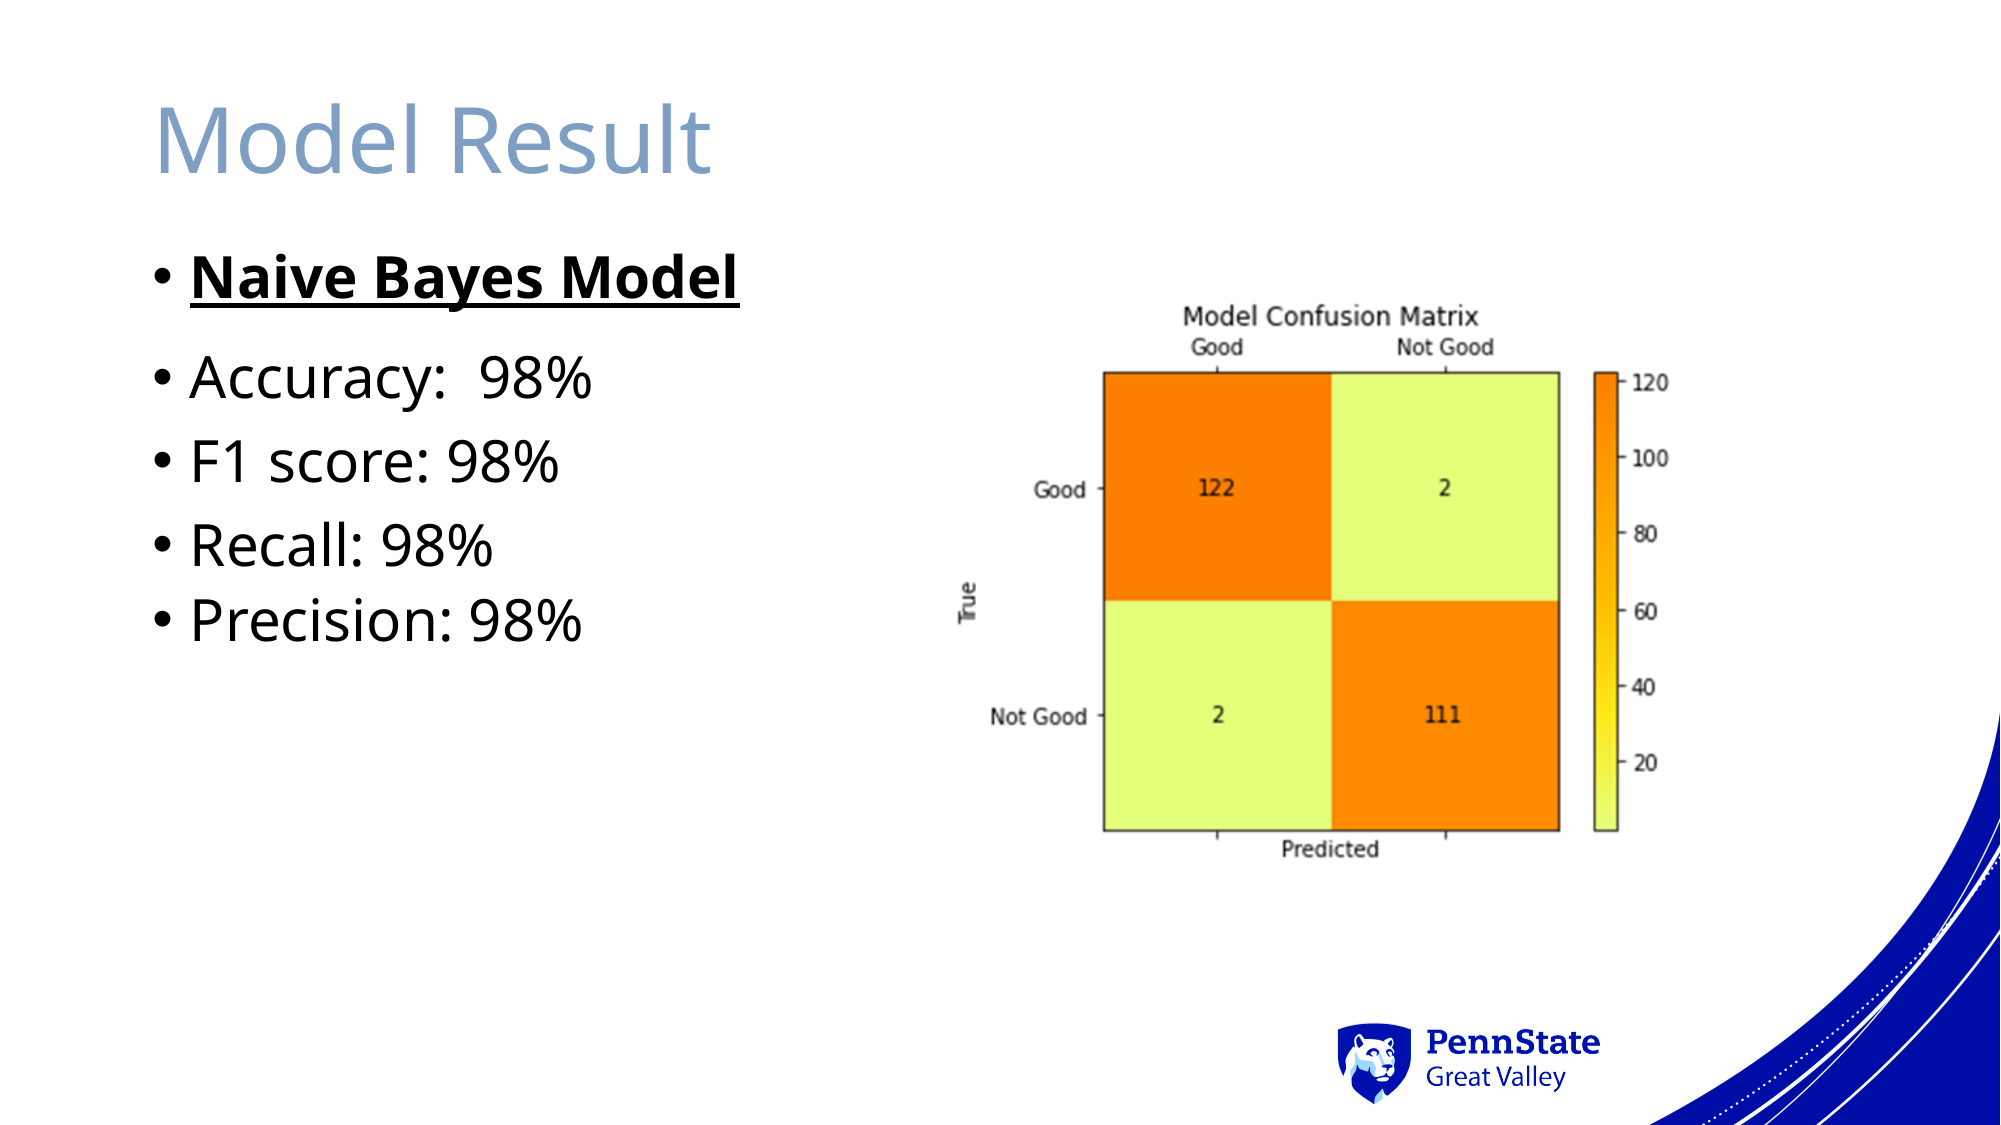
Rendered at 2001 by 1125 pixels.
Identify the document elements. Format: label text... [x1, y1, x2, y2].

title Model Result [137, 59, 1863, 228]
list Naive Bayes Model Accuracy: 98% F1 score: 98% Recall: 98% Precision: 98% [137, 228, 1863, 1014]
picture [0, 0, 2000, 1125]
